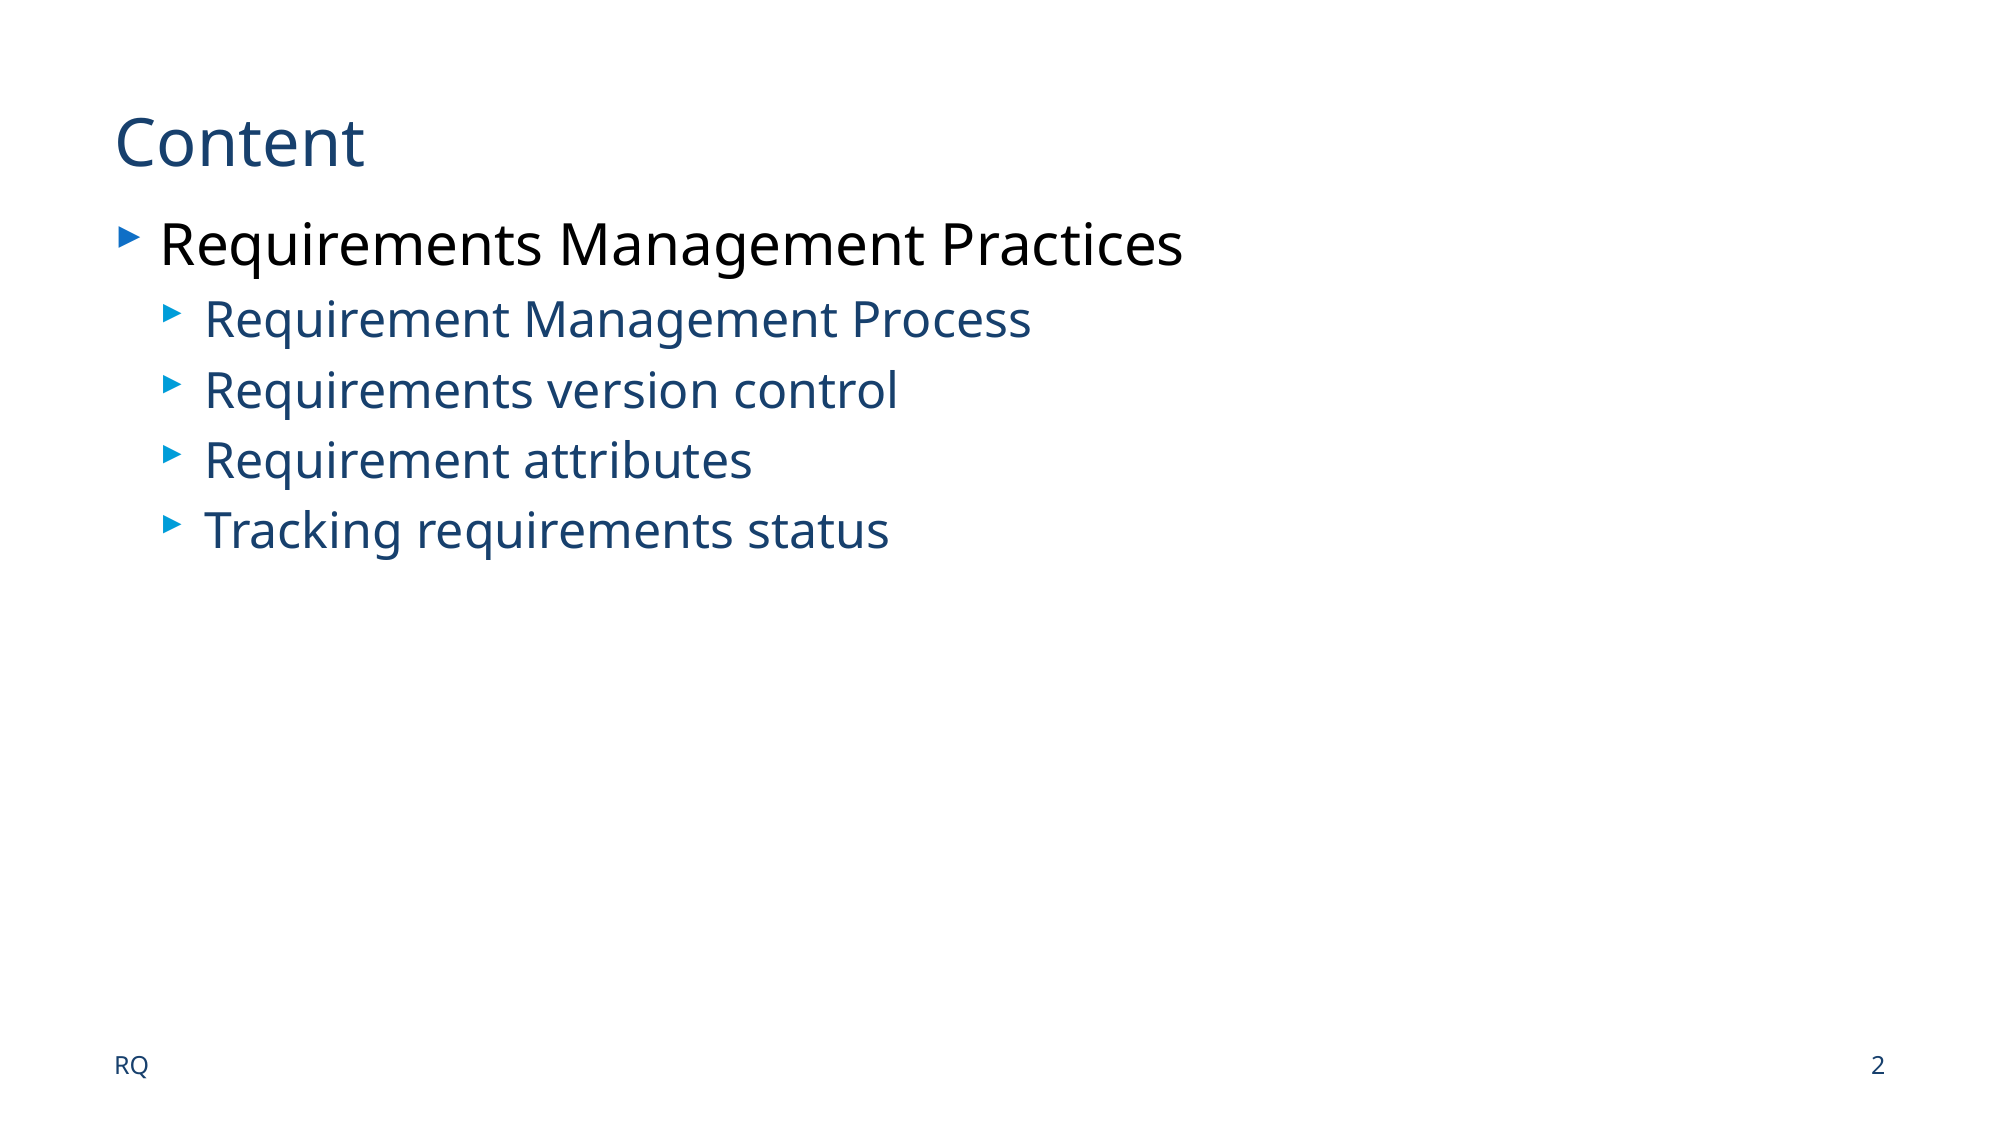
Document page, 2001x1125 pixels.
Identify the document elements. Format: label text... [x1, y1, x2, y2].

slide_number 2 [1467, 1042, 1900, 1103]
list Requirements Management Practices Requirement Management Process Requirements version control Requirement attributes Tracking requirements status [99, 200, 1900, 1010]
slide_number RQ [99, 1042, 604, 1103]
title Content [99, 24, 1900, 188]
